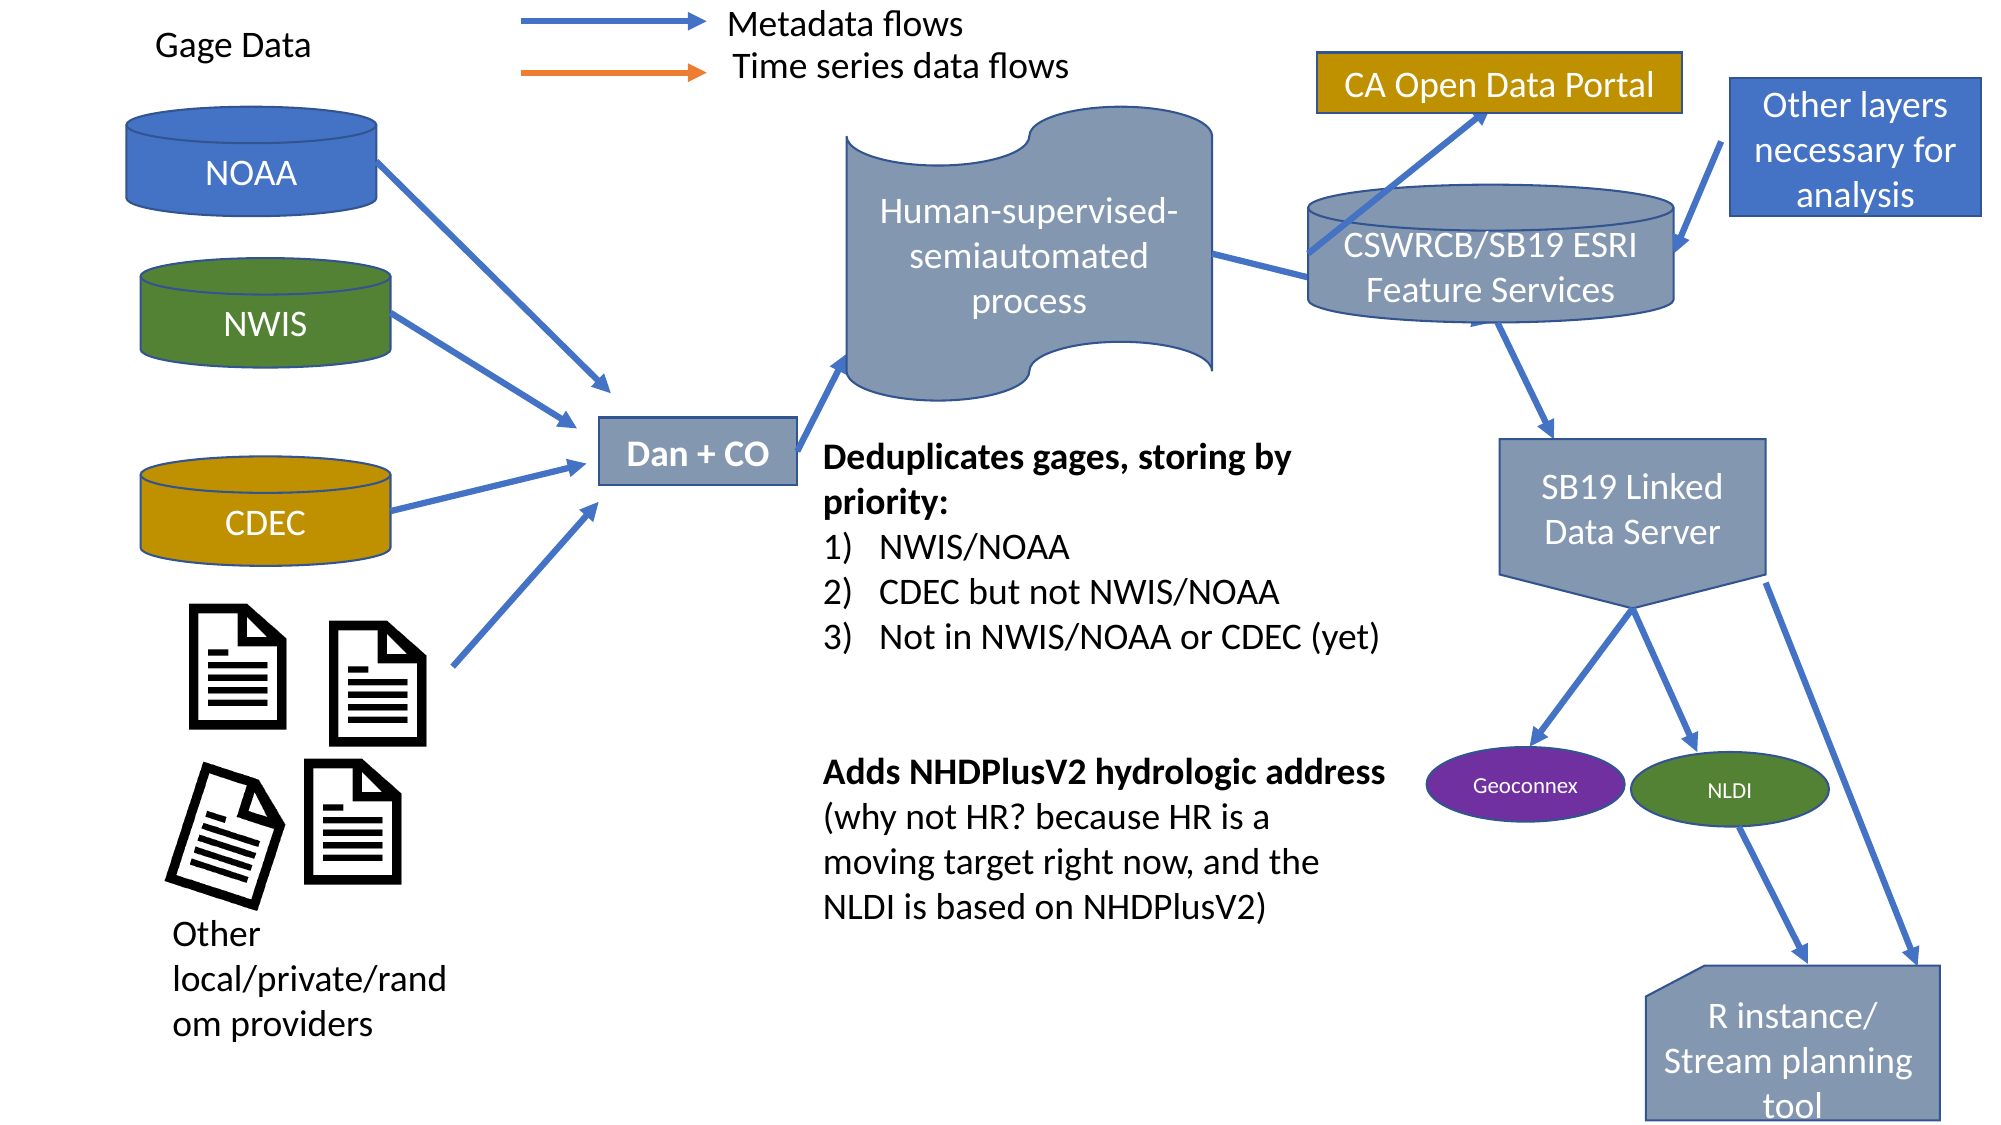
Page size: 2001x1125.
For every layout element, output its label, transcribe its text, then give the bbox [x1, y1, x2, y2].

text_box Deduplicates gages, storing by priority: NWIS/NOAA CDEC but not NWIS/NOAA Not in NWIS/NOAA or CDEC (yet) Adds NHDPlusV2 hydrologic address (why not HR? because HR is a moving target right now, and the NLDI is based on NHDPlusV2) [808, 424, 1404, 1025]
text_box NOAA [125, 105, 378, 218]
text_box Geoconnex [1425, 746, 1626, 823]
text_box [452, 501, 599, 667]
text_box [1632, 608, 1698, 752]
text_box Other layers necessary for analysis [1729, 77, 1982, 217]
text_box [797, 353, 847, 452]
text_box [1673, 141, 1722, 254]
text_box Gage Data [140, 12, 453, 72]
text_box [376, 161, 611, 394]
text_box CSWRCB/SB19 ESRI Feature Services [1307, 183, 1675, 324]
text_box Other local/private/random providers [157, 901, 472, 1052]
picture [135, 591, 453, 912]
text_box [1765, 582, 1918, 967]
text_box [1529, 608, 1632, 747]
text_box R instance/ Stream planning tool [1644, 964, 1941, 1122]
text_box NWIS [139, 257, 376, 369]
text_box Time series data flows [717, 34, 1163, 94]
text_box SB19 Linked Data Server [1498, 438, 1767, 608]
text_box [1738, 826, 1808, 964]
text_box Metadata flows [712, 0, 1058, 52]
text_box CA Open Data Portal [1316, 51, 1683, 114]
text_box CDEC [139, 455, 392, 567]
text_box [1497, 322, 1554, 440]
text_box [390, 463, 587, 512]
text_box Dan + CO [598, 416, 798, 486]
text_box NLDI [1629, 750, 1765, 828]
text_box Human-supervised-semiautomated process [845, 105, 1214, 402]
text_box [390, 312, 577, 429]
